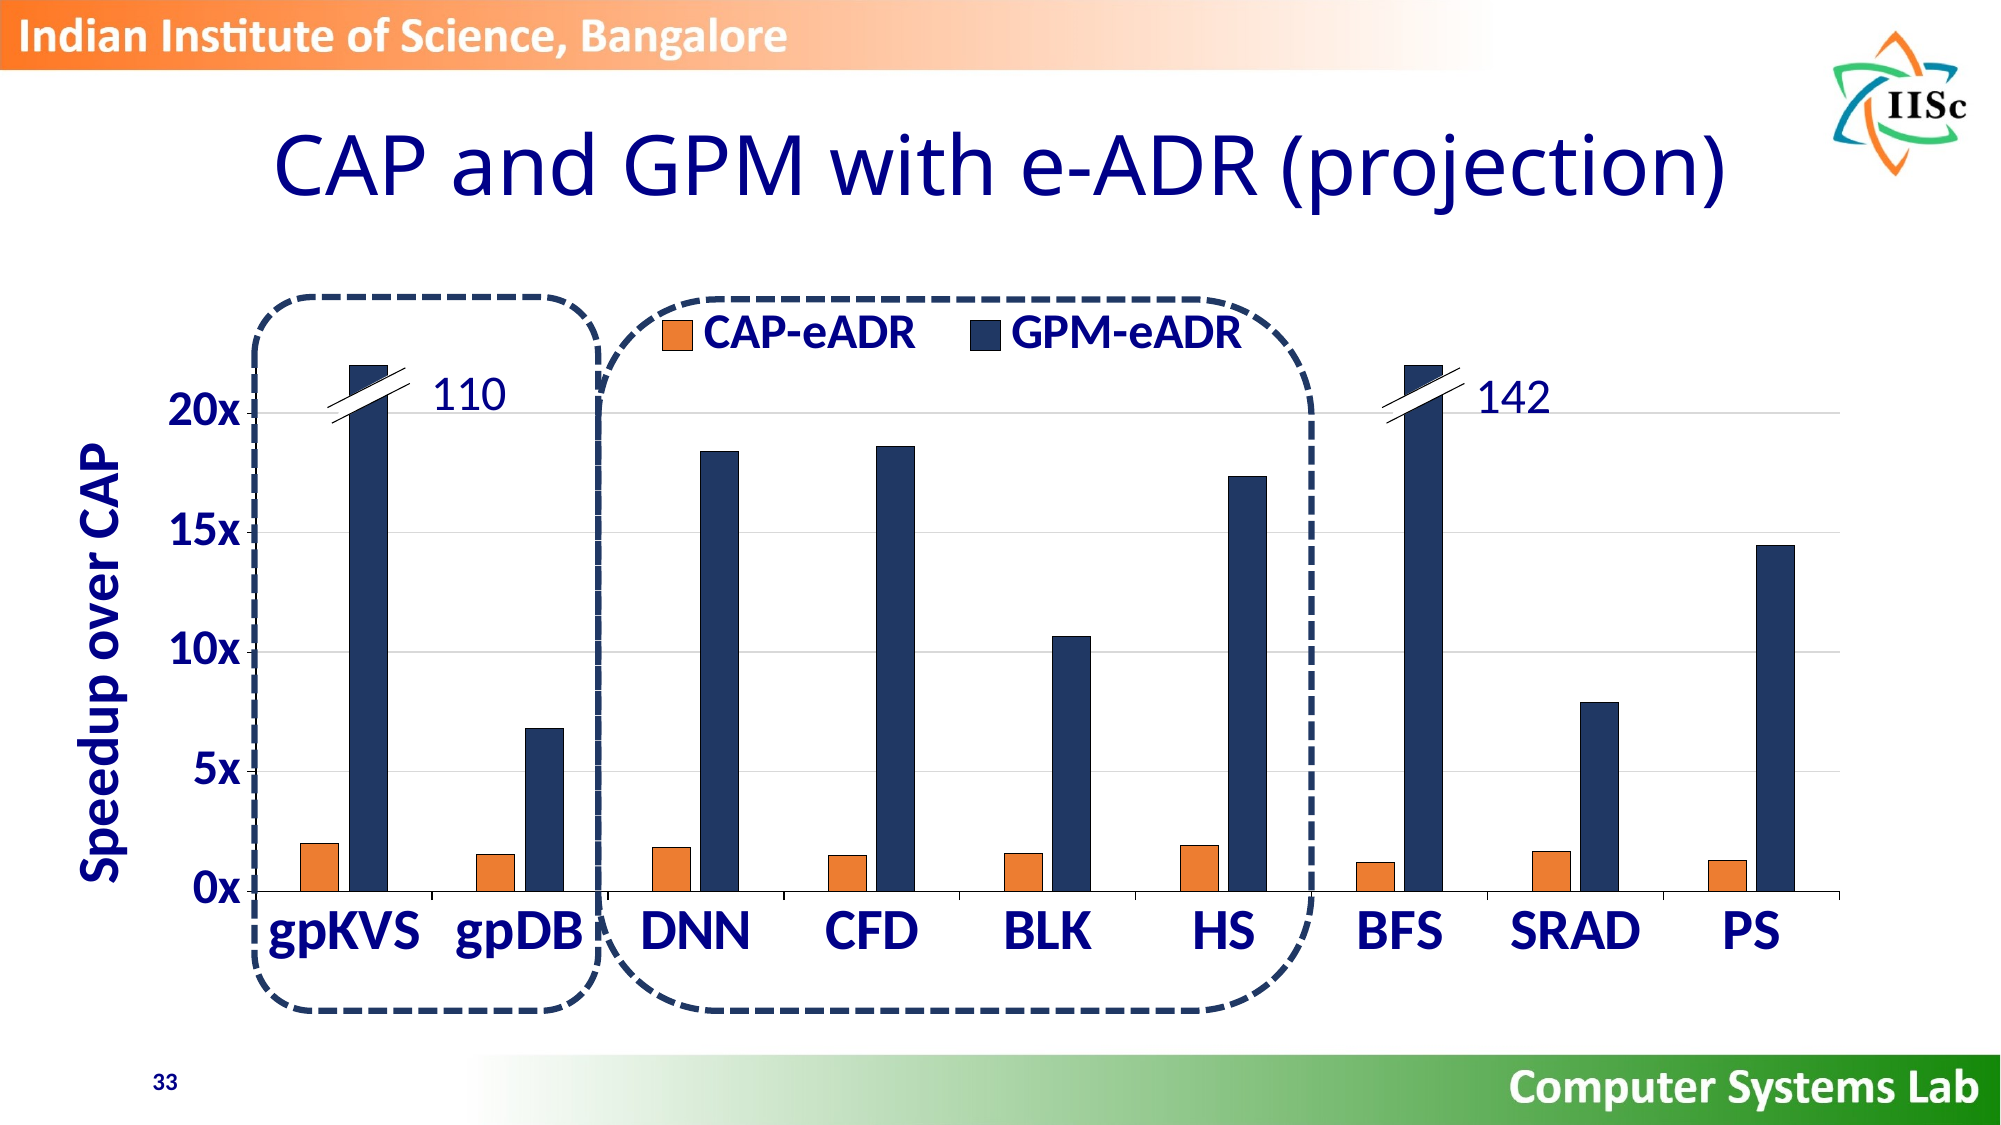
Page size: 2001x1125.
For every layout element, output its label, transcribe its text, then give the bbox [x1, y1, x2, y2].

slide_number 33 [137, 1050, 588, 1111]
picture [0, 0, 2001, 1125]
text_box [326, 367, 413, 424]
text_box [1381, 367, 1468, 424]
title CAP and GPM with e-ADR (projection) [137, 59, 1863, 278]
chart [55, 299, 1863, 1014]
